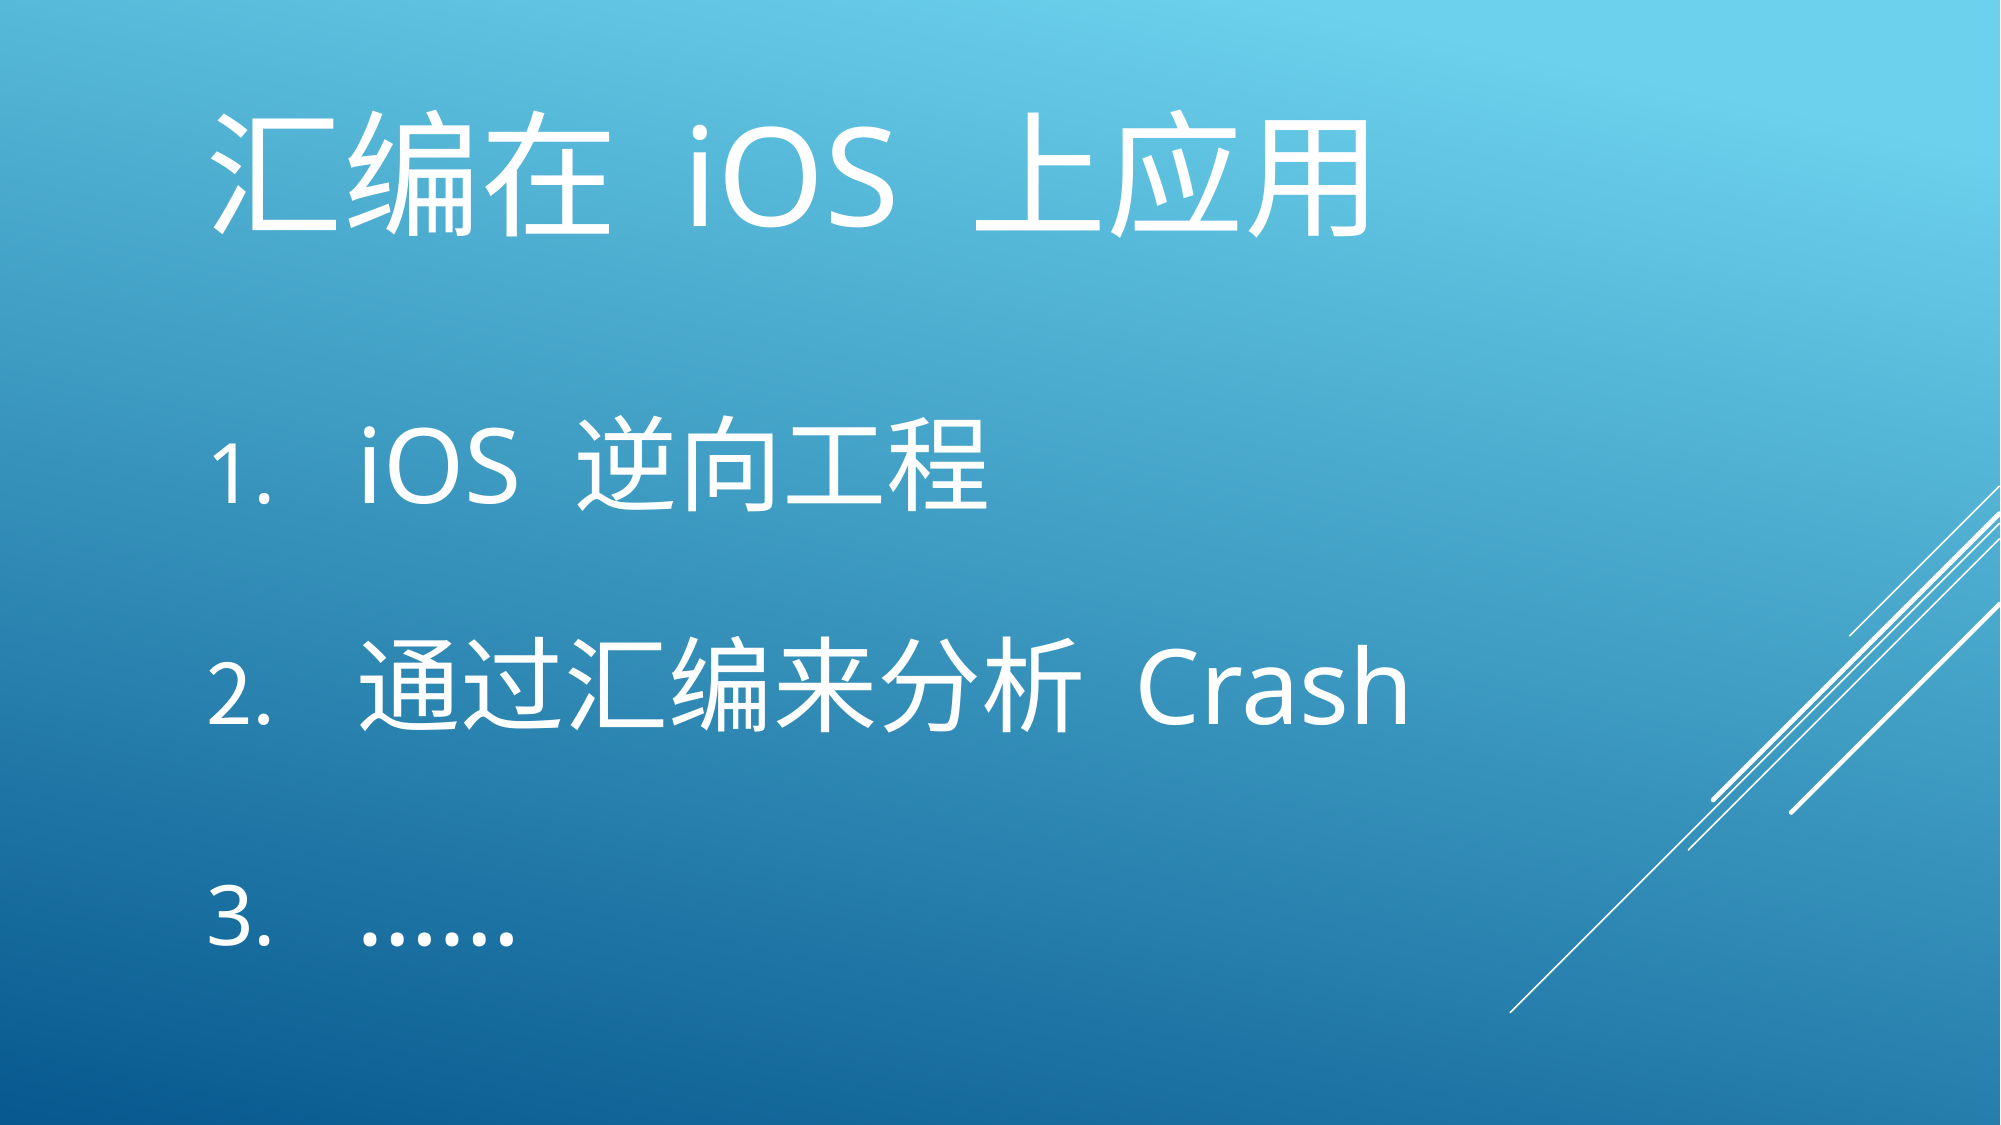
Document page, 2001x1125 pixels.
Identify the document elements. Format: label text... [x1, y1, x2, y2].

text_box 汇编在 iOS 上应用 [191, 81, 1820, 262]
list iOS 逆向工程 通过汇编来分析 Crash …… [191, 295, 1820, 1008]
